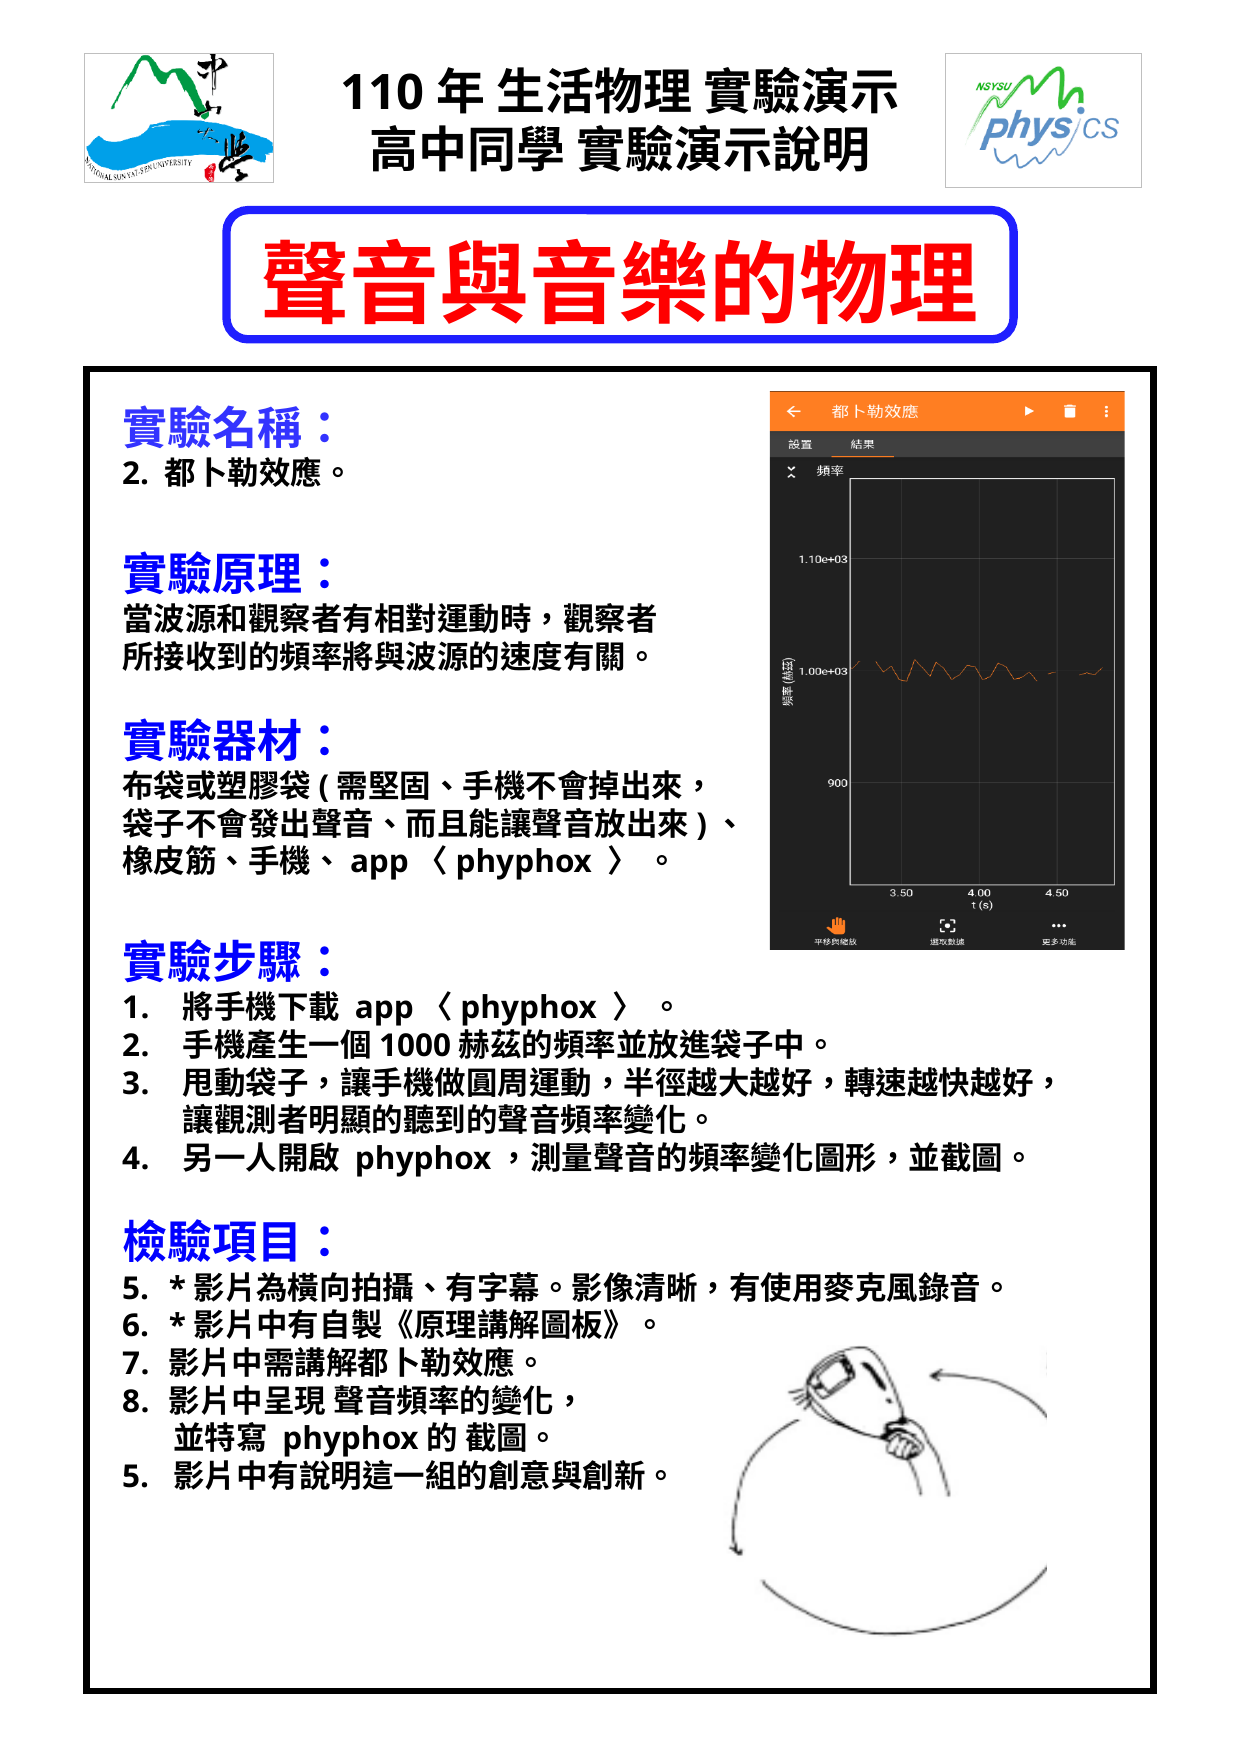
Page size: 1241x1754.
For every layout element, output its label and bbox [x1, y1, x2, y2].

text_box [86, 369, 1154, 1691]
picture [702, 1345, 1047, 1639]
text_box [226, 210, 1014, 343]
picture [769, 391, 1125, 950]
text_box [84, 52, 1142, 188]
